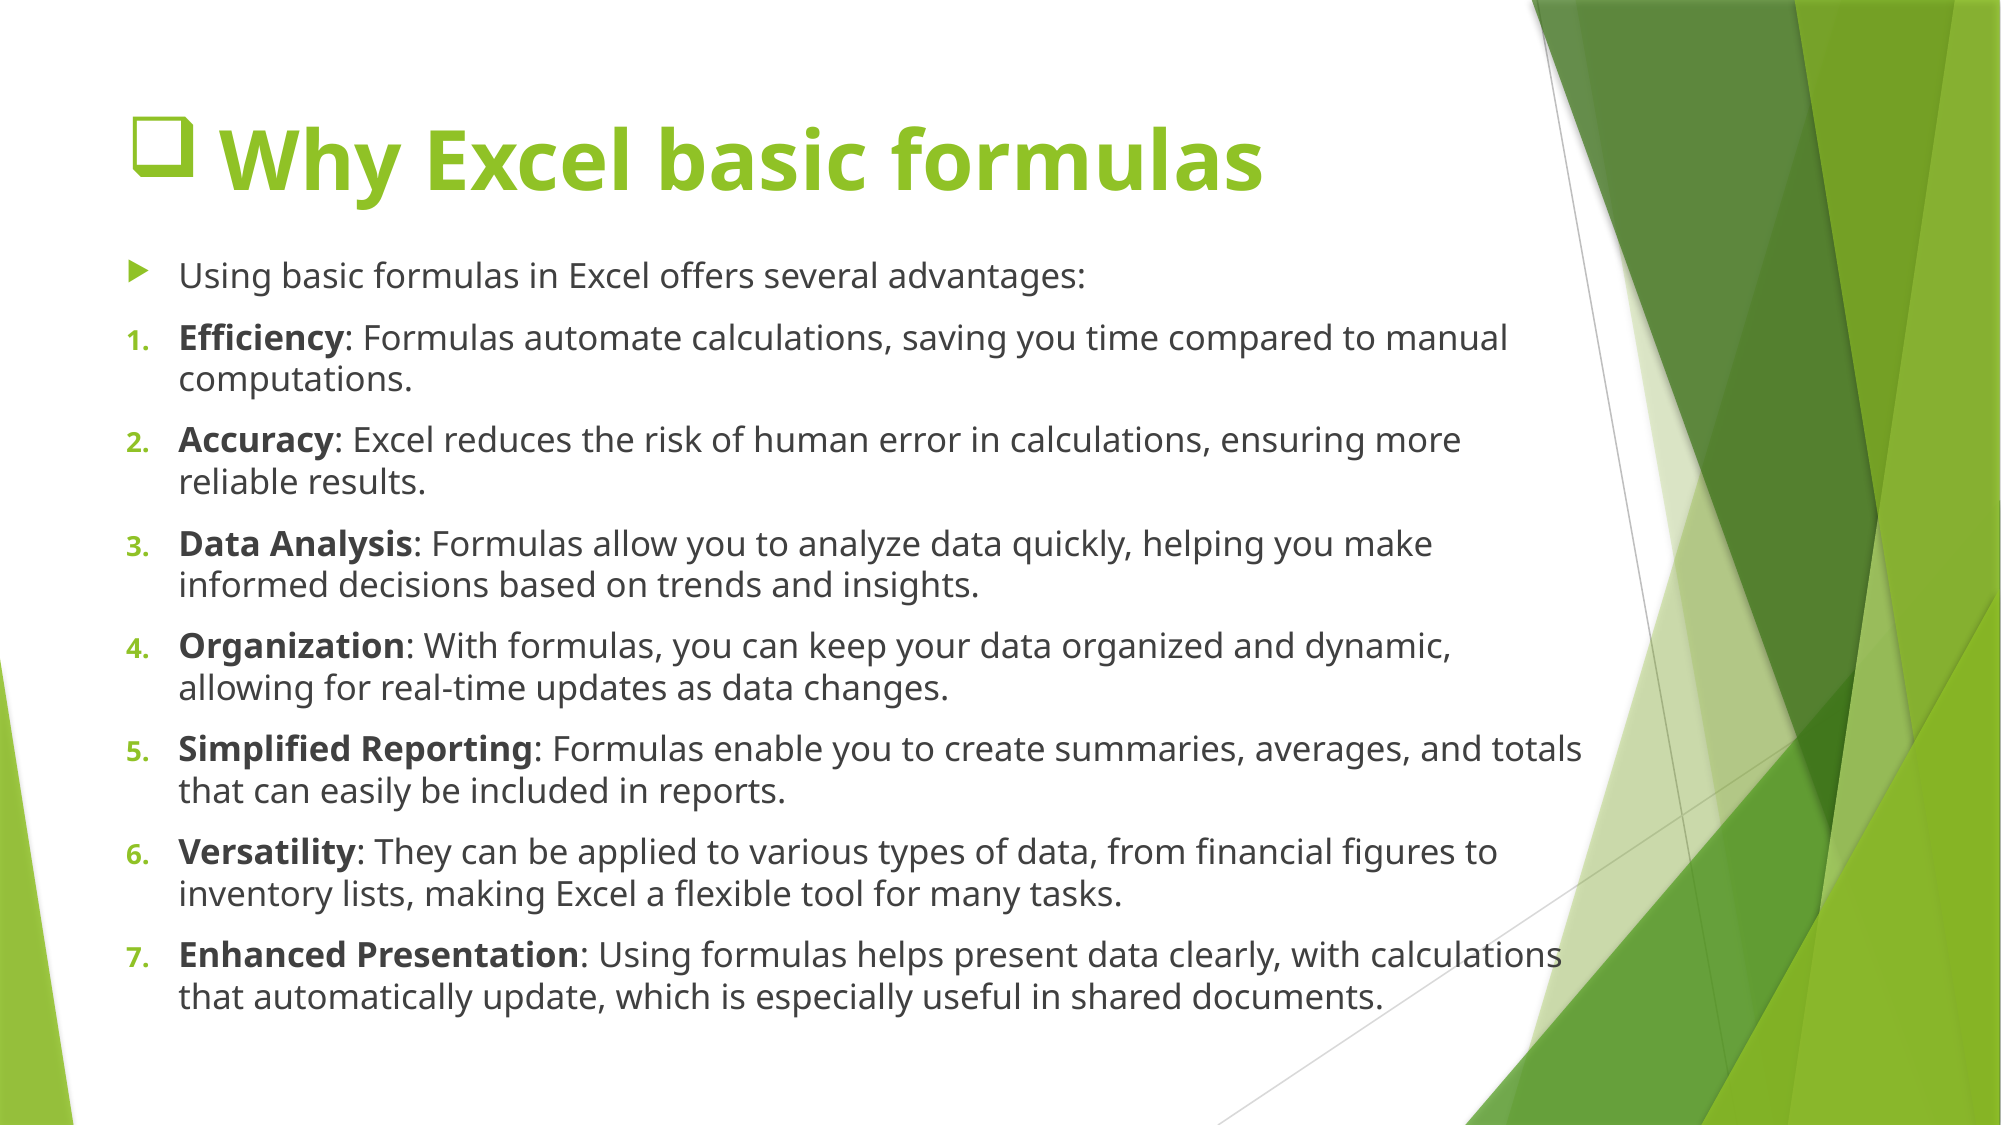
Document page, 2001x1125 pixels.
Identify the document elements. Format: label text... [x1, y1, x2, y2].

title Why Excel basic formulas [111, 99, 1522, 246]
list Using basic formulas in Excel offers several advantages: Efficiency: Formulas automate calculations, saving you time compared to manual computations. Accuracy: Excel reduces the risk of human error in calculations, ensuring more reliable results. Data Analysis: Formulas allow you to analyze data quickly, helping you make informed decisions based on trends and insights. Organization: With formulas, you can keep your data organized and dynamic, allowing for real-time updates as data changes. Simplified Reporting: Formulas enable you to create summaries, averages, and totals that can easily be included in reports. Versatility: They can be applied to various types of data, from financial figures to inventory lists, making Excel a flexible tool for many tasks. Enhanced Presentation: Using formulas helps present data clearly, with calculations that automatically update, which is especially useful in shared documents. [111, 246, 1600, 1067]
